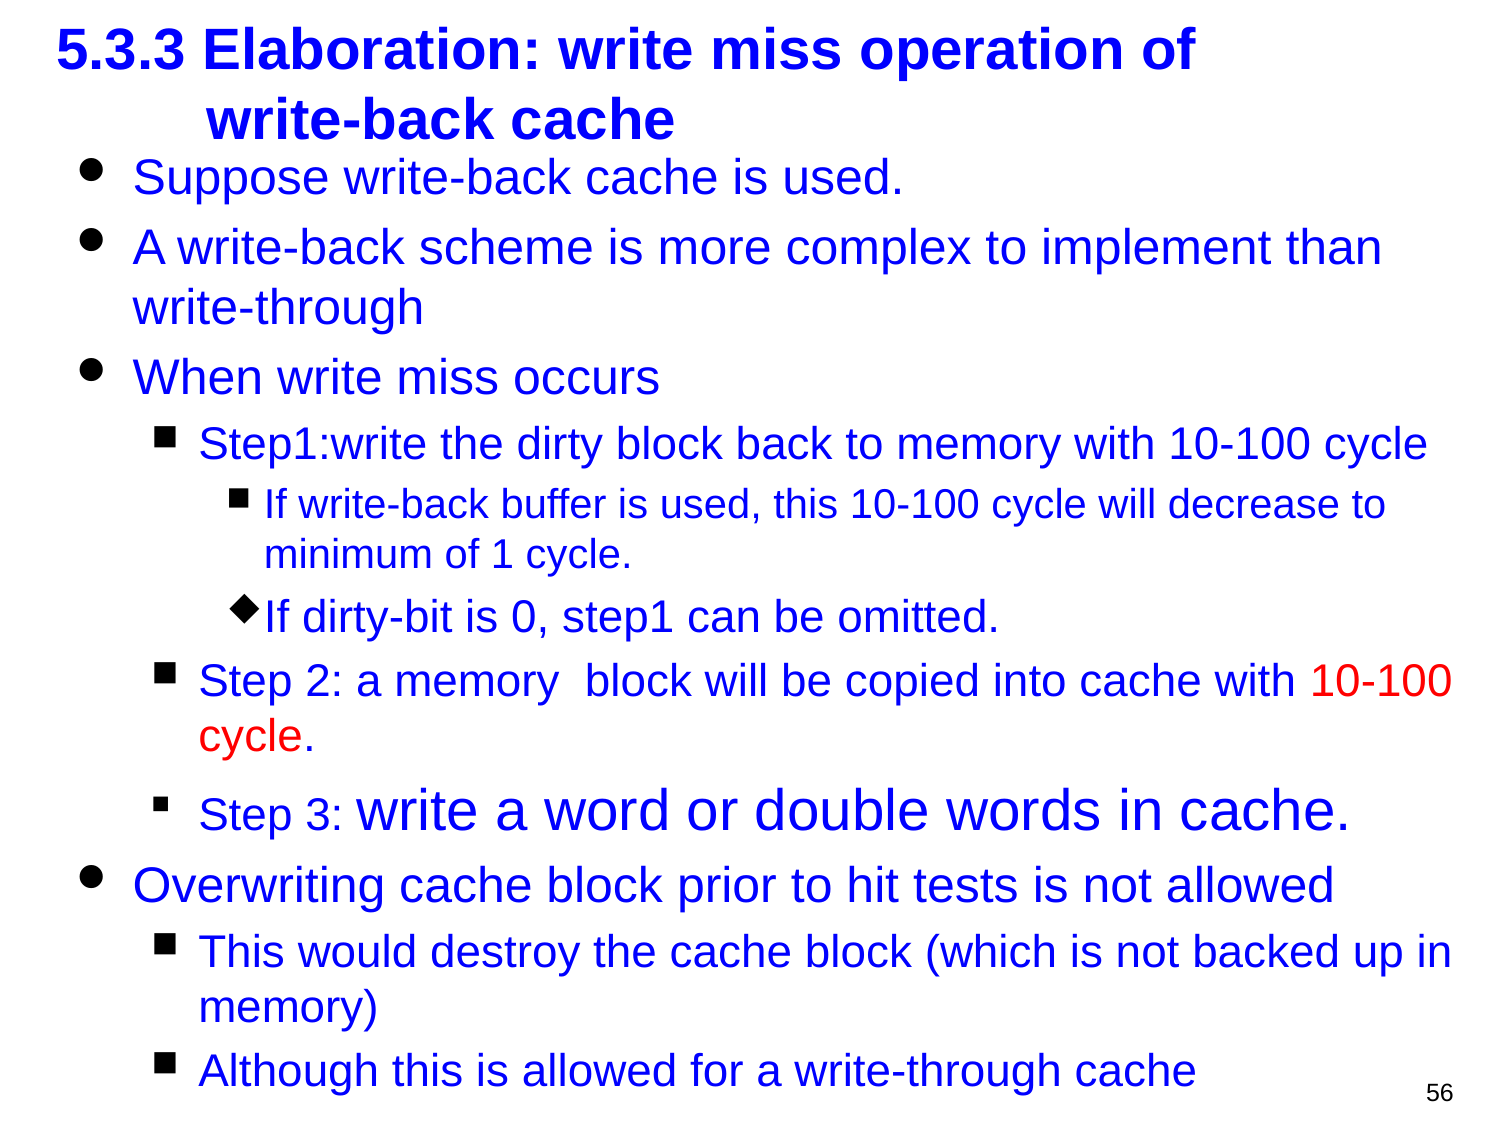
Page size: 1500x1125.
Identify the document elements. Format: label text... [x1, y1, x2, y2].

list Suppose write-back cache is used. A write-back scheme is more complex to implement than write-through When write miss occurs Step1:write the dirty block back to memory with 10-100 cycle If write-back buffer is used, this 10-100 cycle will decrease to minimum of 1 cycle. If dirty-bit is 0, step1 can be omitted. Step 2: a memory block will be copied into cache with 10-100 cycle. Step 3: write a word or double words in cache. Overwriting cache block prior to hit tests is not allowed This would destroy the cache block (which is not backed up in memory) Although this is allowed for a write-through cache [61, 137, 1474, 1094]
slide_number 56 [1131, 1061, 1469, 1122]
title 5.3.3 Elaboration: write miss operation of write-back cache [41, 1, 1500, 159]
